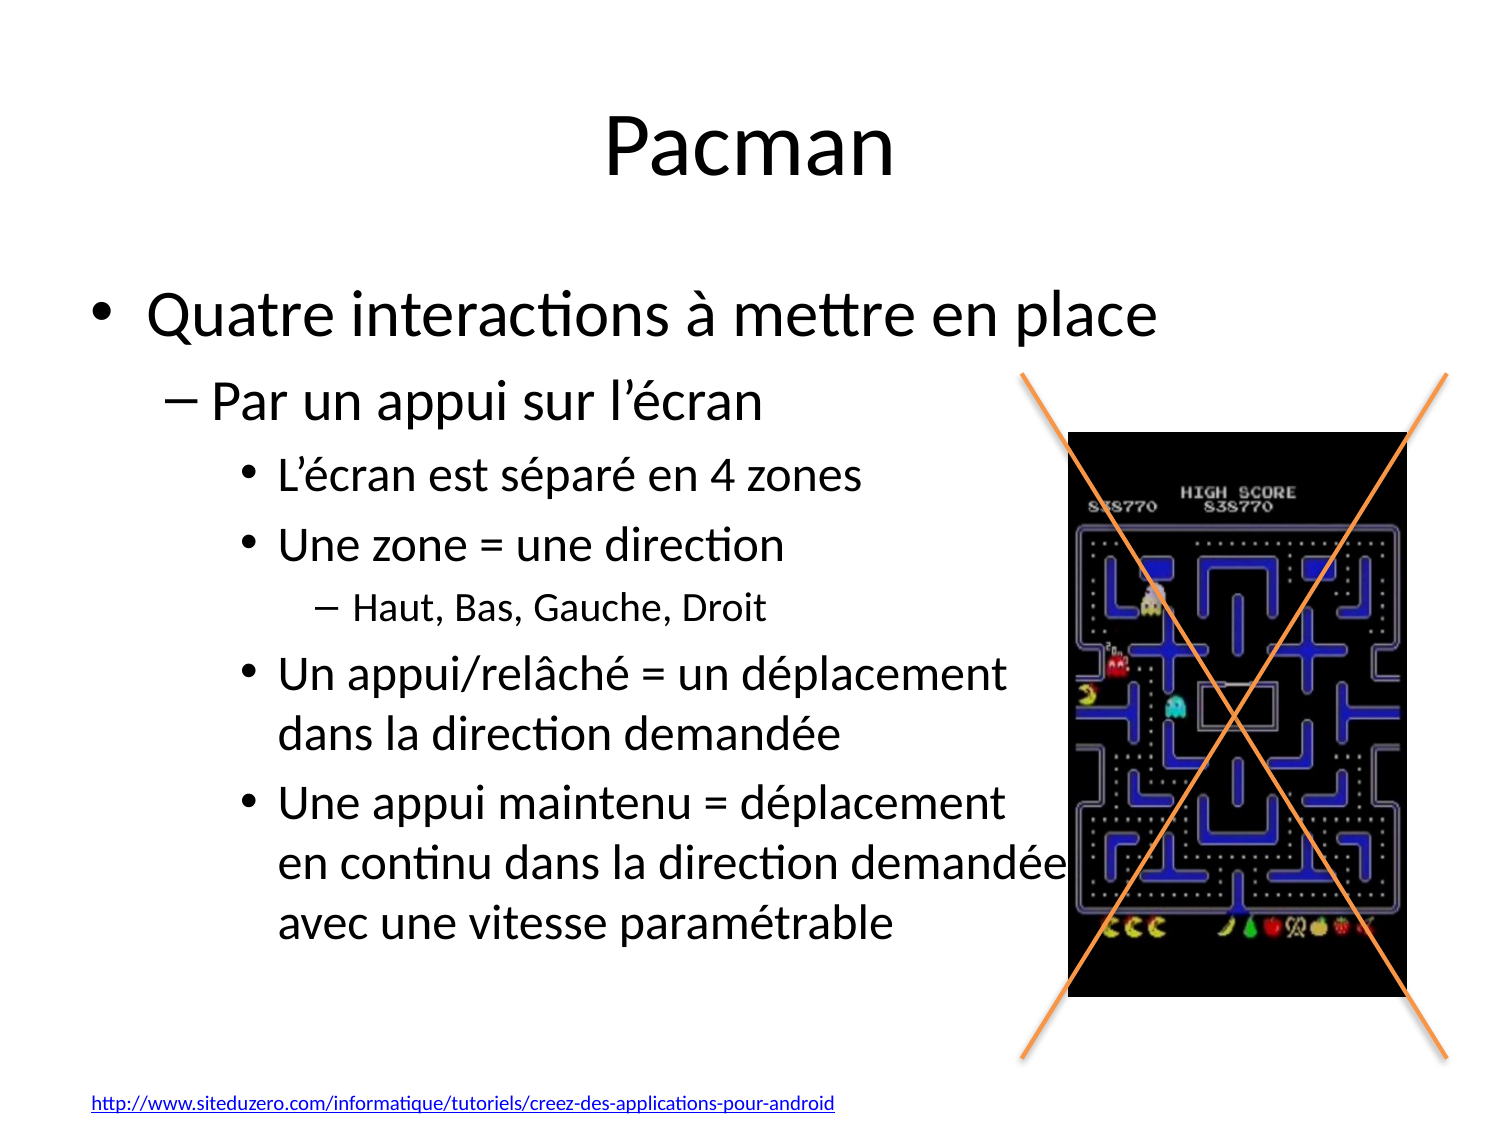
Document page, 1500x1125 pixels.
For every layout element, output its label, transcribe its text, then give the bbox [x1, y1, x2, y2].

list Quatre interactions à mettre en place Par un appui sur l’écran L’écran est séparé en 4 zones Une zone = une direction Haut, Bas, Gauche, Droit Un appui/relâché = un déplacement dans la direction demandée Une appui maintenu = déplacement en continu dans la direction demandée avec une vitesse paramétrable [75, 262, 1425, 1005]
title Pacman [75, 45, 1425, 233]
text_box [1021, 373, 1448, 1059]
